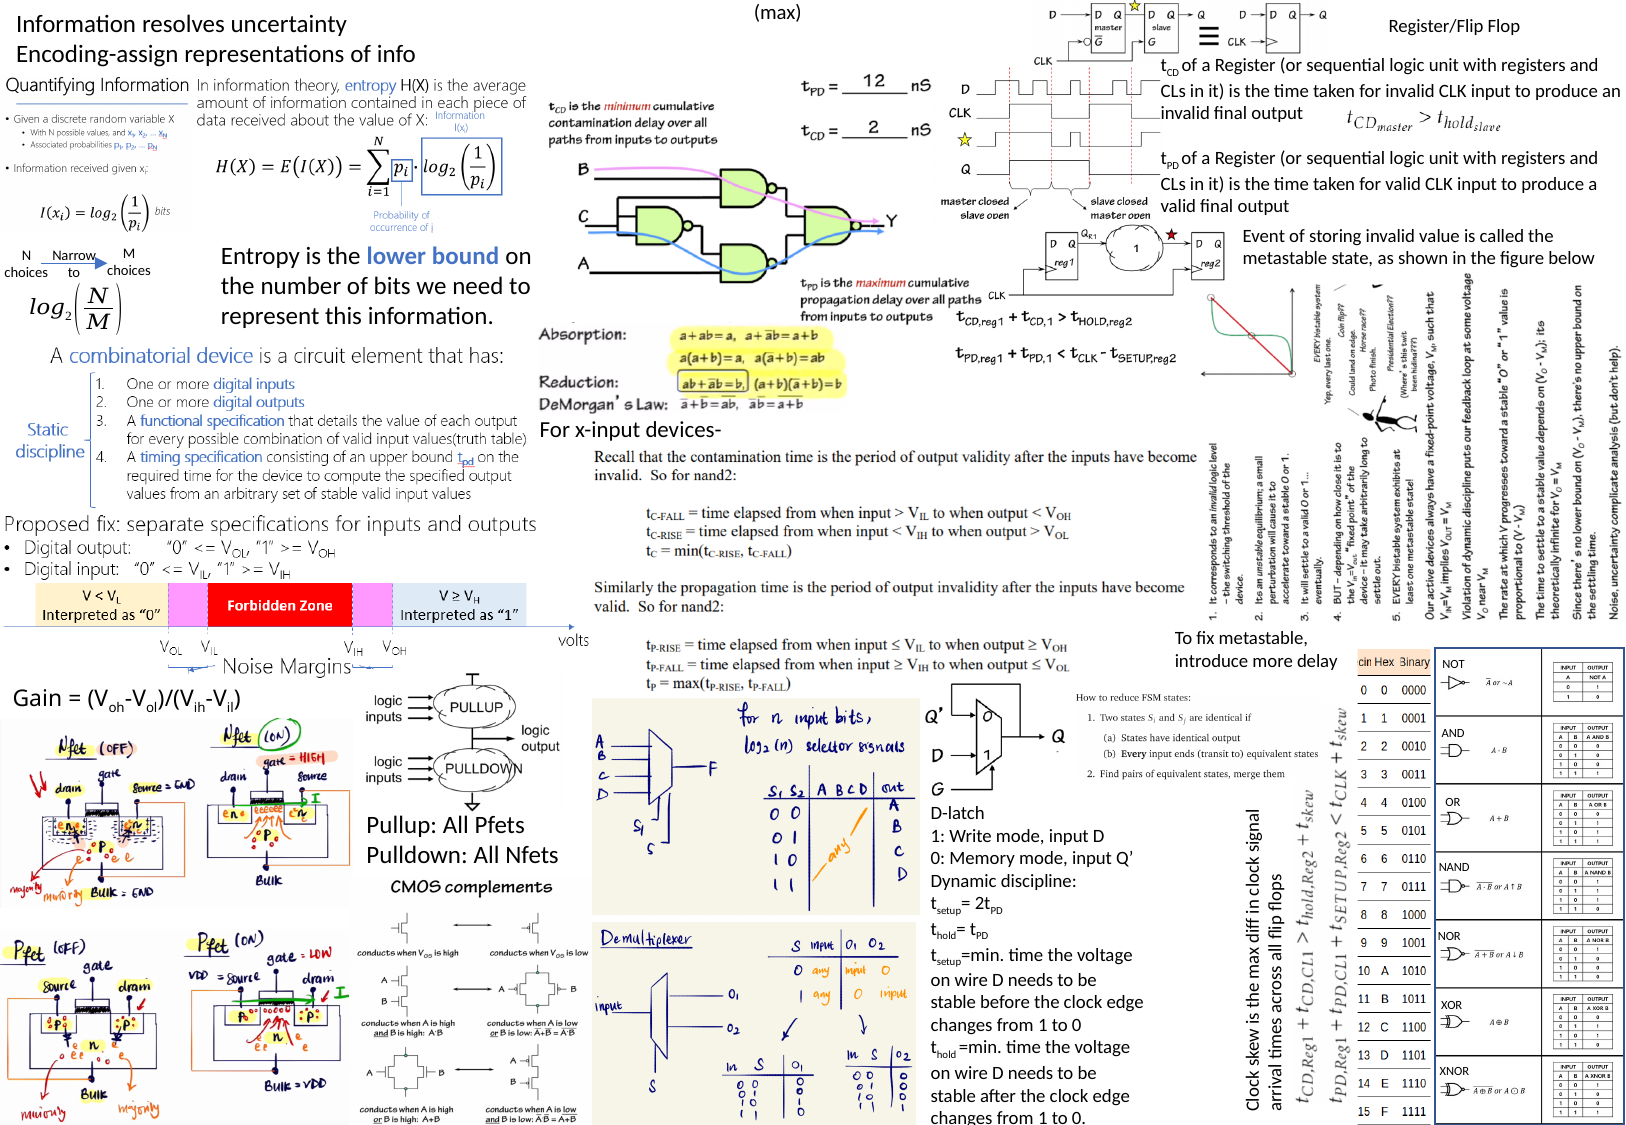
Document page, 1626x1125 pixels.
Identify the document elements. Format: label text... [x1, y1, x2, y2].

picture [1345, 107, 1504, 137]
text_box Gain = (Voh-Vol)/(Vih-Vil) [0, 680, 256, 718]
text_box Pullup: All Pfets Pulldown: All Nfets [353, 801, 575, 876]
text_box NOT [1427, 648, 1434, 678]
picture [195, 75, 529, 233]
text_box Register/Flip Flop [1373, 6, 1536, 44]
text_box N choices [0, 237, 64, 288]
picture [592, 698, 920, 915]
picture [0, 718, 916, 1125]
text_box Information resolves uncertainty Encoding-assign representations of info [1, 0, 432, 75]
text_box D-latch 1: Write mode, input D 0: Memory mode, input Q’ Dynamic discipline: tsetup= 2tPD thold= tPD tsetup=min. time the voltage on wire D needs to be stable before the clock edge changes from 1 to 0 thold =min. time the voltage on wire D needs to be stable after the clock edge changes from 1 to 0. [915, 793, 1159, 1125]
picture [0, 0, 1625, 1125]
picture [0, 75, 191, 233]
text_box Clock skew is the max diff in clock signal arrival times across all flip flops [1232, 780, 1293, 873]
text_box [1434, 647, 1625, 671]
text_box Clock skew is the max diff in clock signal arrival times across all flip flops [1232, 932, 1293, 1125]
text_box Event of storing invalid value is called the metastable state, as shown in the figure below [1227, 215, 1625, 276]
text_box tCD of a Register (or sequential logic unit with registers and CLs in it) is the time taken for invalid CLK input to produce an invalid final output tPD of a Register (or sequential logic unit with registers and CLs in it) is the time taken for valid CLK input to produce a valid final output [1163, 45, 1625, 219]
text_box Entropy is the lower bound on the number of bits we need to represent this information. [205, 232, 540, 337]
text_box Narrow to [37, 238, 111, 288]
text_box To fix metastable, introduce more delay [1200, 618, 1358, 679]
text_box M choices [92, 236, 166, 286]
